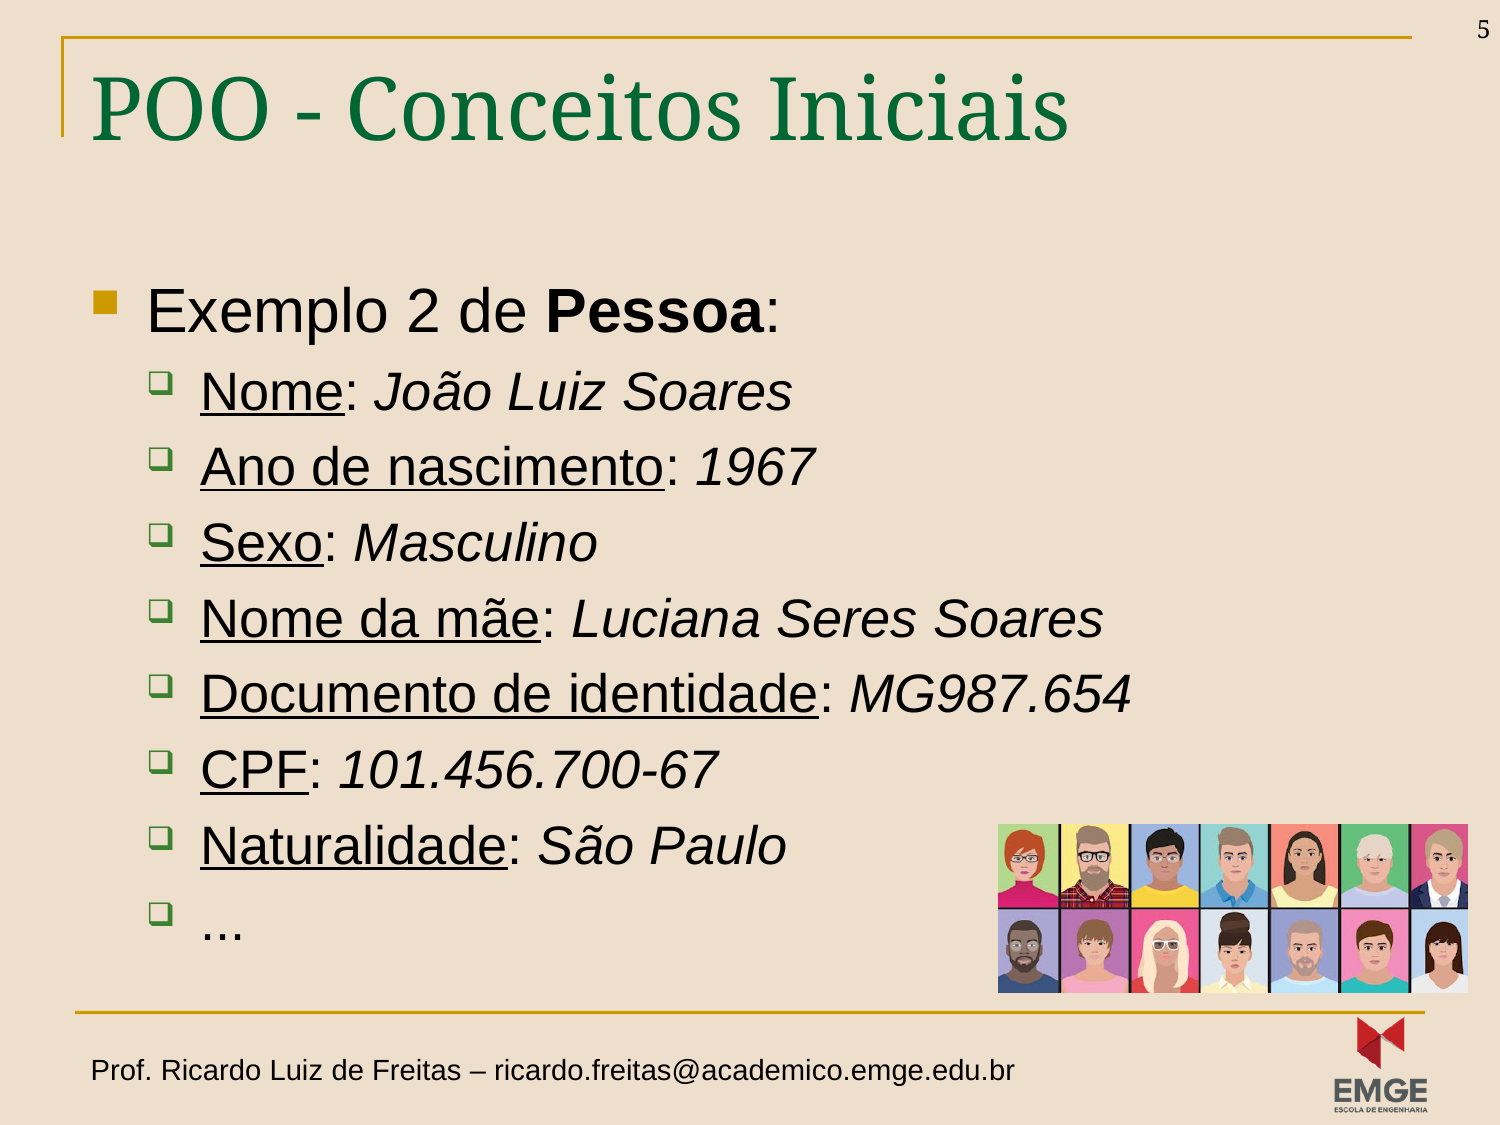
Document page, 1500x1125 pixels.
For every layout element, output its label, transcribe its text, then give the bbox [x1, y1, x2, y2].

picture [997, 824, 1468, 994]
slide_number 5 [1392, 0, 1500, 55]
list Exemplo 2 de Pessoa: Nome: João Luiz Soares Ano de nascimento: 1967 Sexo: Masculino Nome da mãe: Luciana Seres Soares Documento de identidade: MG987.654 CPF: 101.456.700-67 Naturalidade: São Paulo ... [75, 262, 1447, 1006]
picture [1328, 1012, 1433, 1116]
title POO - Conceitos Iniciais [75, 45, 1425, 233]
